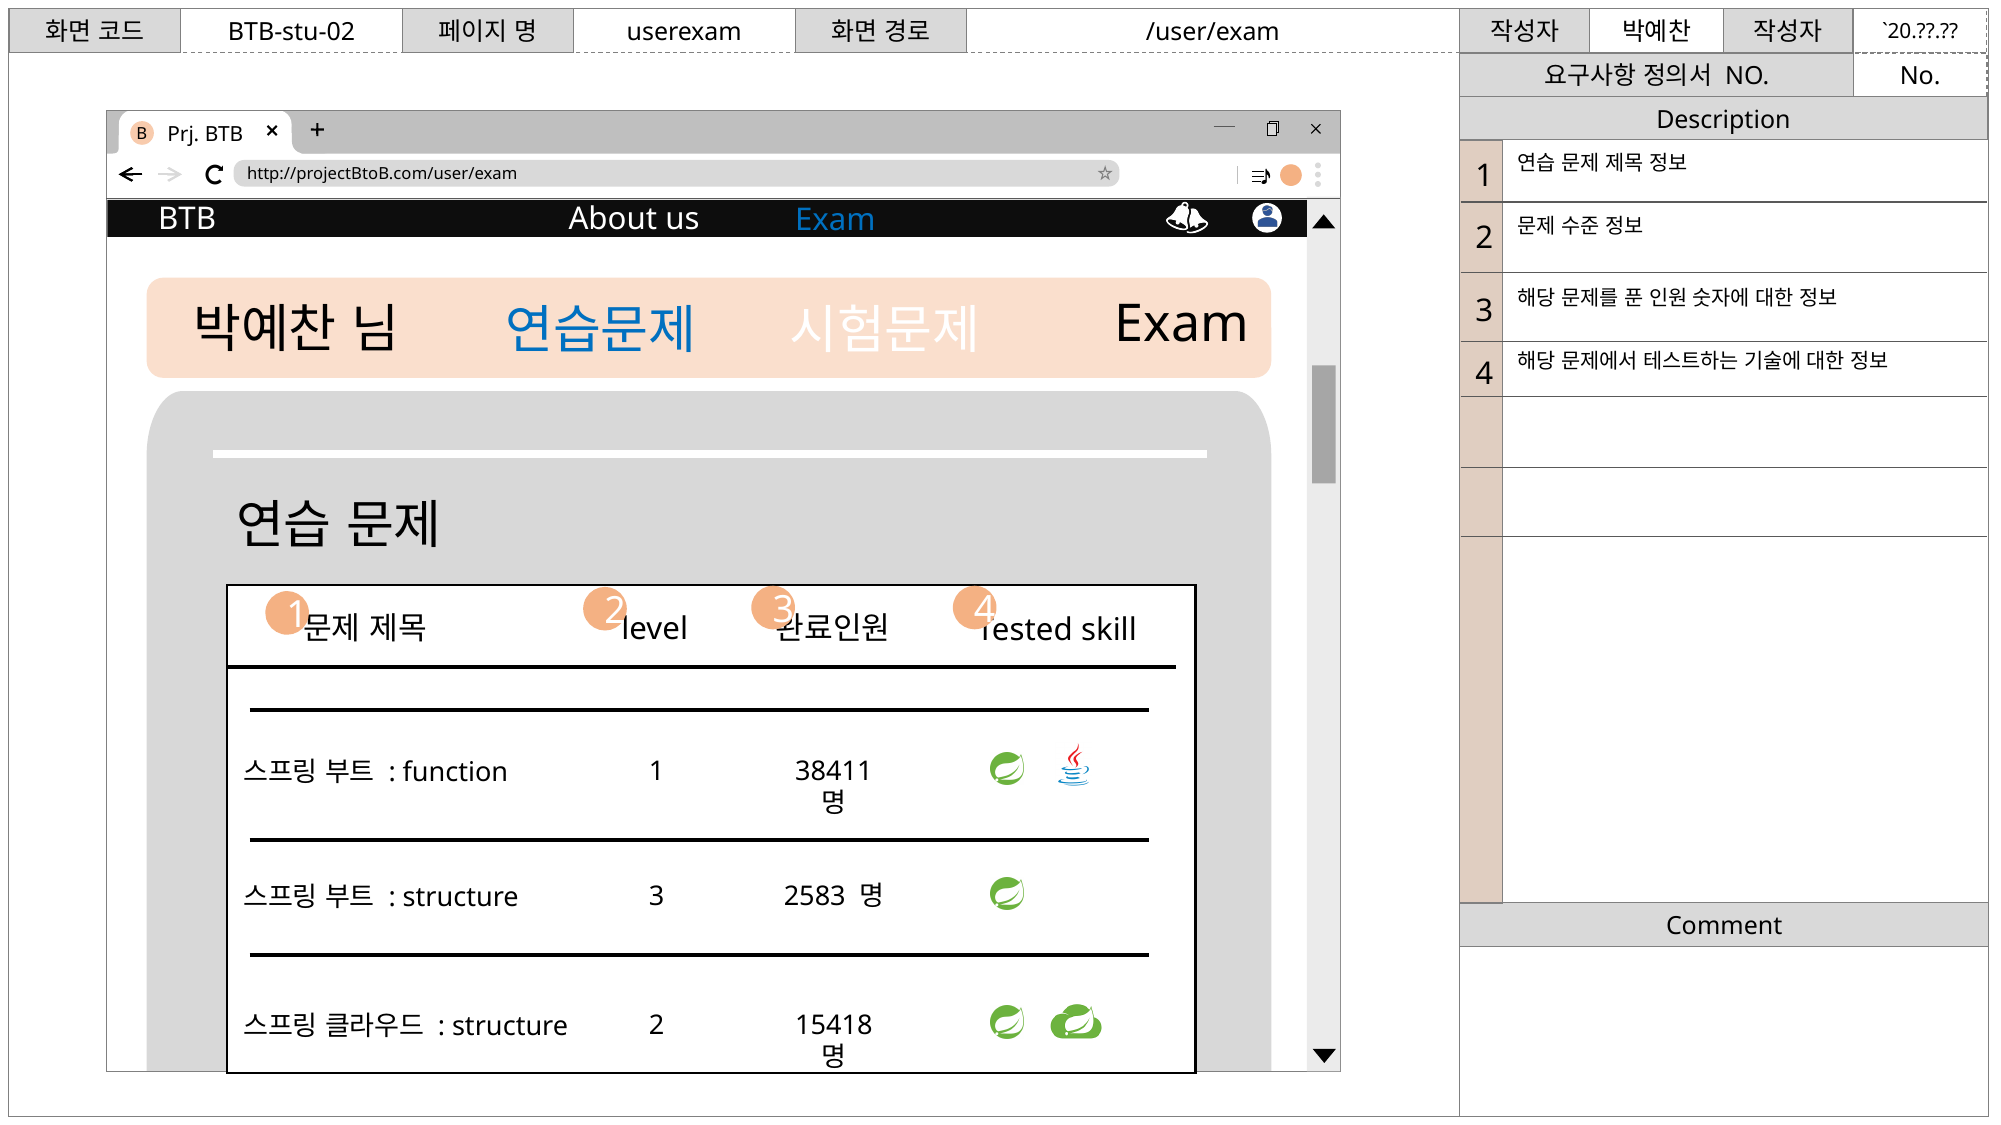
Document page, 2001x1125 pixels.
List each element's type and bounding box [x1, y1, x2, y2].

picture [1253, 202, 1282, 231]
picture [990, 877, 1024, 911]
picture [990, 1005, 1024, 1039]
picture [1046, 1001, 1107, 1041]
text_box [7, 7, 1989, 1117]
picture [1055, 742, 1092, 786]
picture [203, 162, 227, 187]
picture [1161, 192, 1213, 243]
picture [990, 752, 1024, 785]
